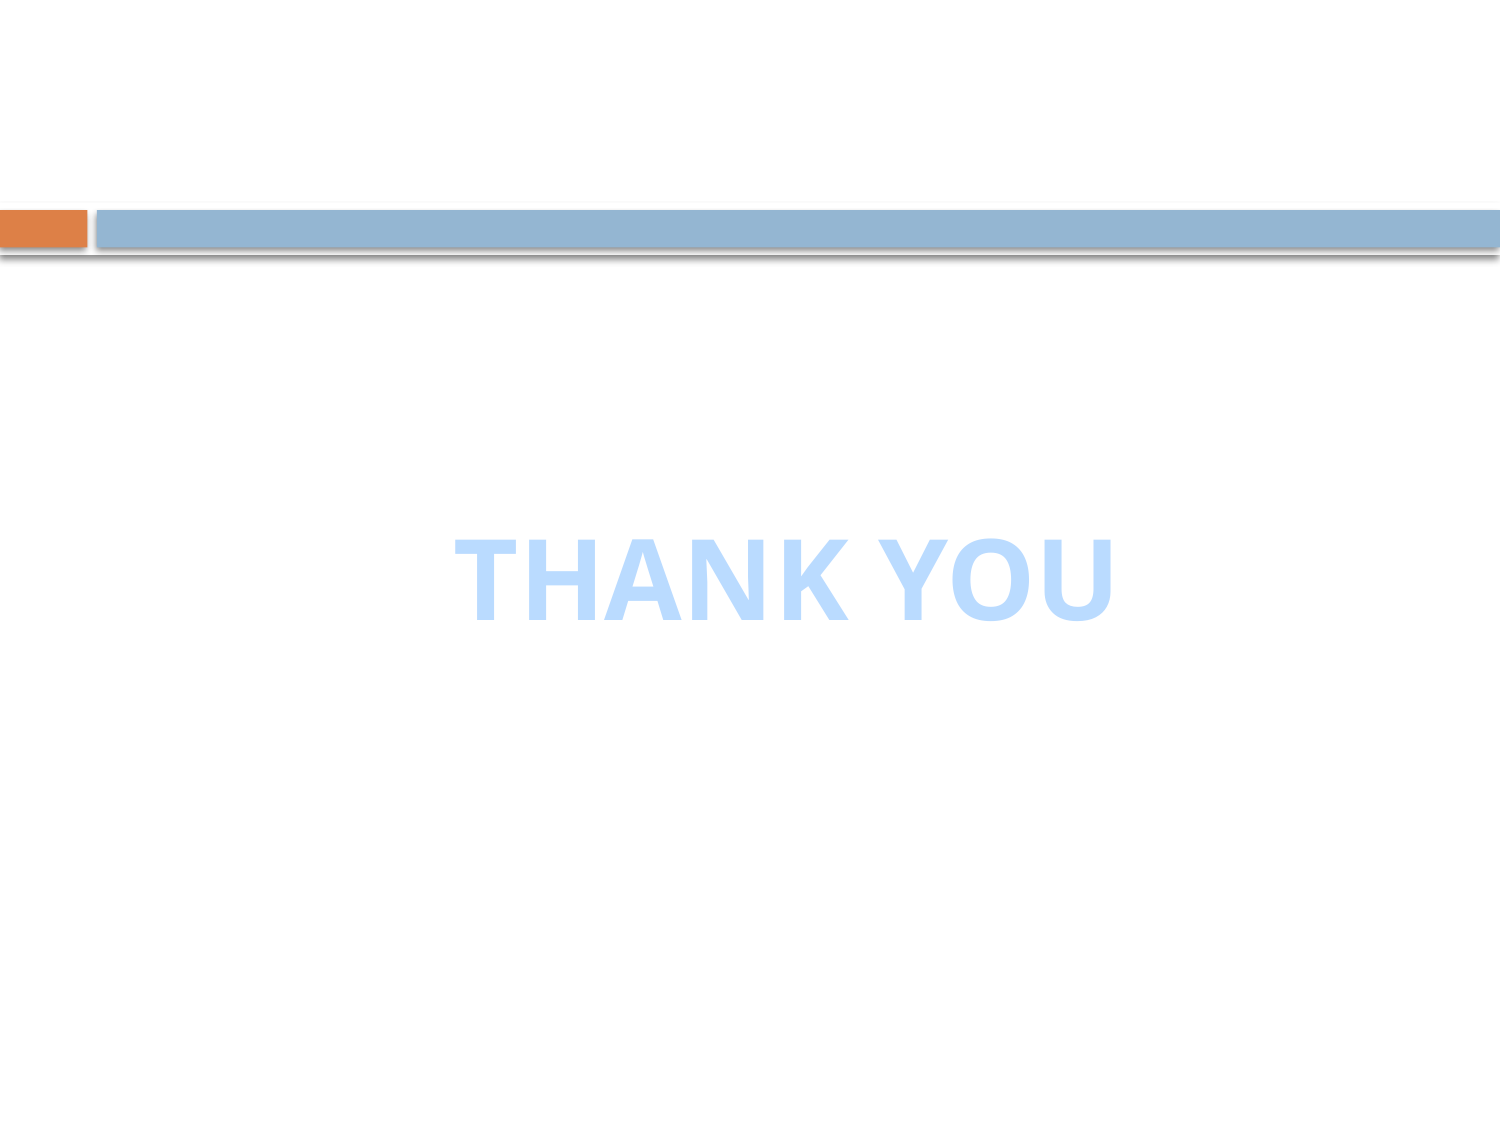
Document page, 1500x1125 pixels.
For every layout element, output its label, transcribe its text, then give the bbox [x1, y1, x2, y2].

text_box THANK YOU [387, 499, 1188, 650]
